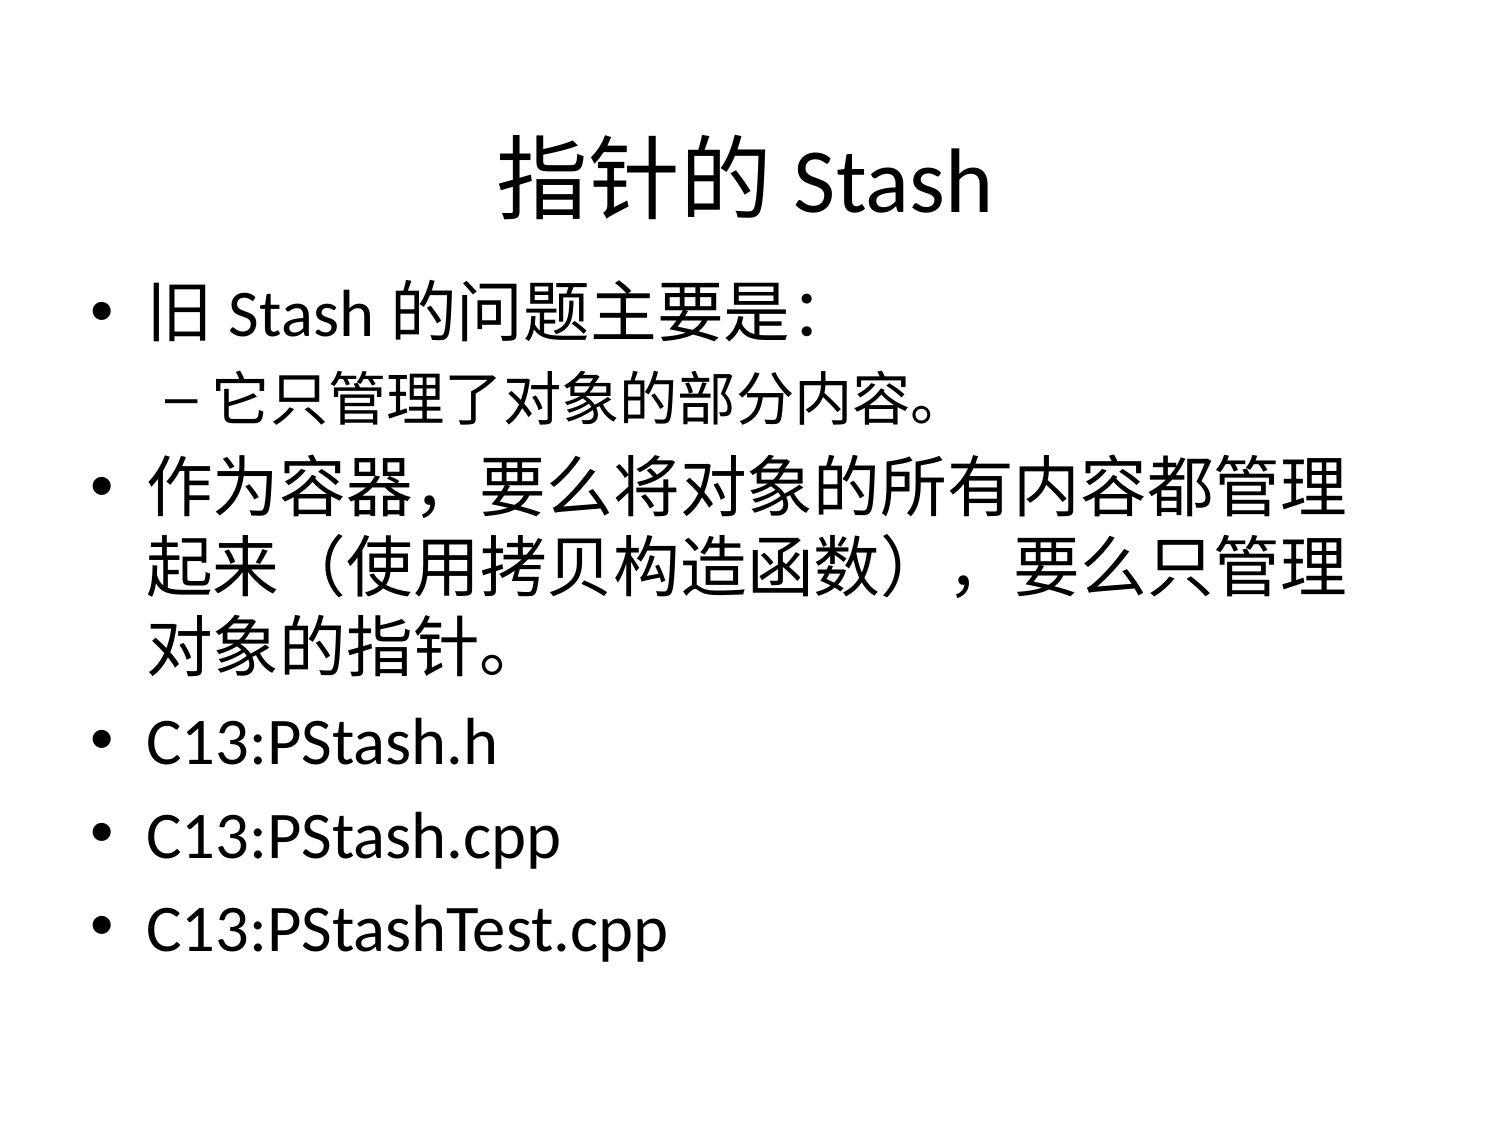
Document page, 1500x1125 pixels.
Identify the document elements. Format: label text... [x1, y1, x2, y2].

list 旧Stash的问题主要是： 它只管理了对象的部分内容。 作为容器，要么将对象的所有内容都管理起来（使用拷贝构造函数），要么只管理对象的指针。 C13:PStash.h C13:PStash.cpp C13:PStashTest.cpp [75, 262, 1425, 1005]
title 指针的Stash [70, 82, 1421, 270]
